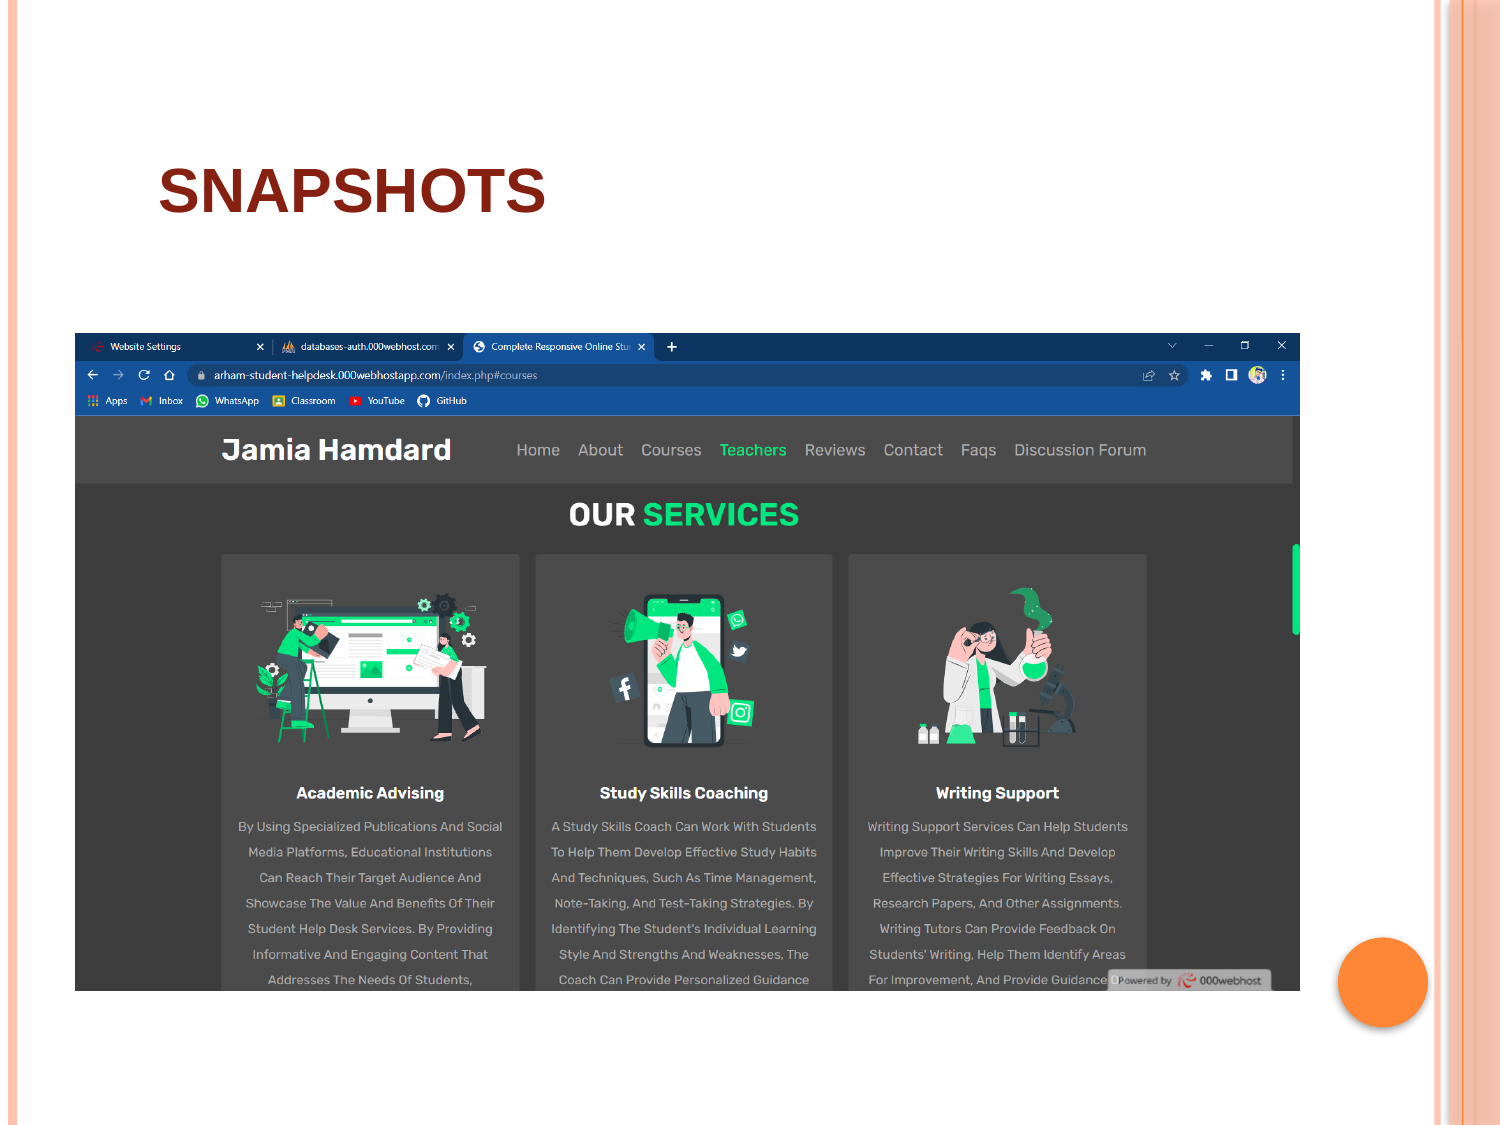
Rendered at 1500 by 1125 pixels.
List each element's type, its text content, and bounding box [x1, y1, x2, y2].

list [74, 333, 1301, 992]
title Snapshots [75, 45, 1300, 233]
